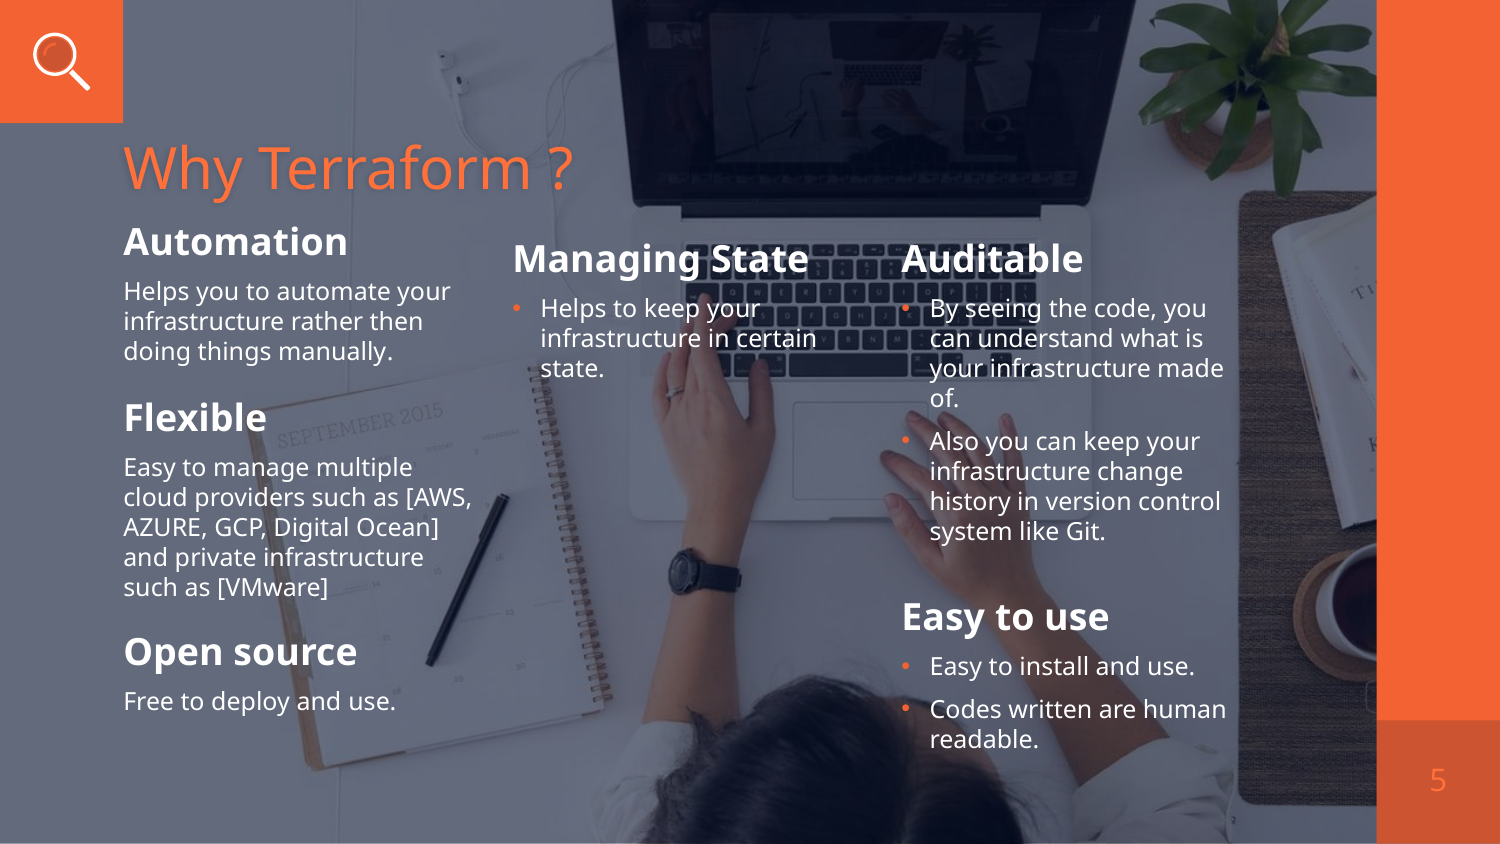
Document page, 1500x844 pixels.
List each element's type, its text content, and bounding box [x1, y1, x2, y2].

title Why Terraform ? [123, 137, 1048, 203]
list Automation Helps you to automate your infrastructure rather then doing things manually. [123, 218, 476, 394]
list Managing State Helps to keep your infrastructure in certain state. [512, 235, 865, 698]
list Easy to use Easy to install and use. Codes written are human readable. [901, 593, 1254, 820]
list Open source Free to deploy and use. [123, 627, 476, 737]
list Flexible Easy to manage multiple cloud providers such as [AWS, AZURE, GCP, Digital Ocean] and private infrastructure such as [VMware] [123, 394, 476, 627]
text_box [32, 32, 91, 91]
list Auditable By seeing the code, you can understand what is your infrastructure made of. Also you can keep your infrastructure change history in version control system like Git. [901, 235, 1236, 578]
slide_number 5 [1376, 720, 1500, 844]
